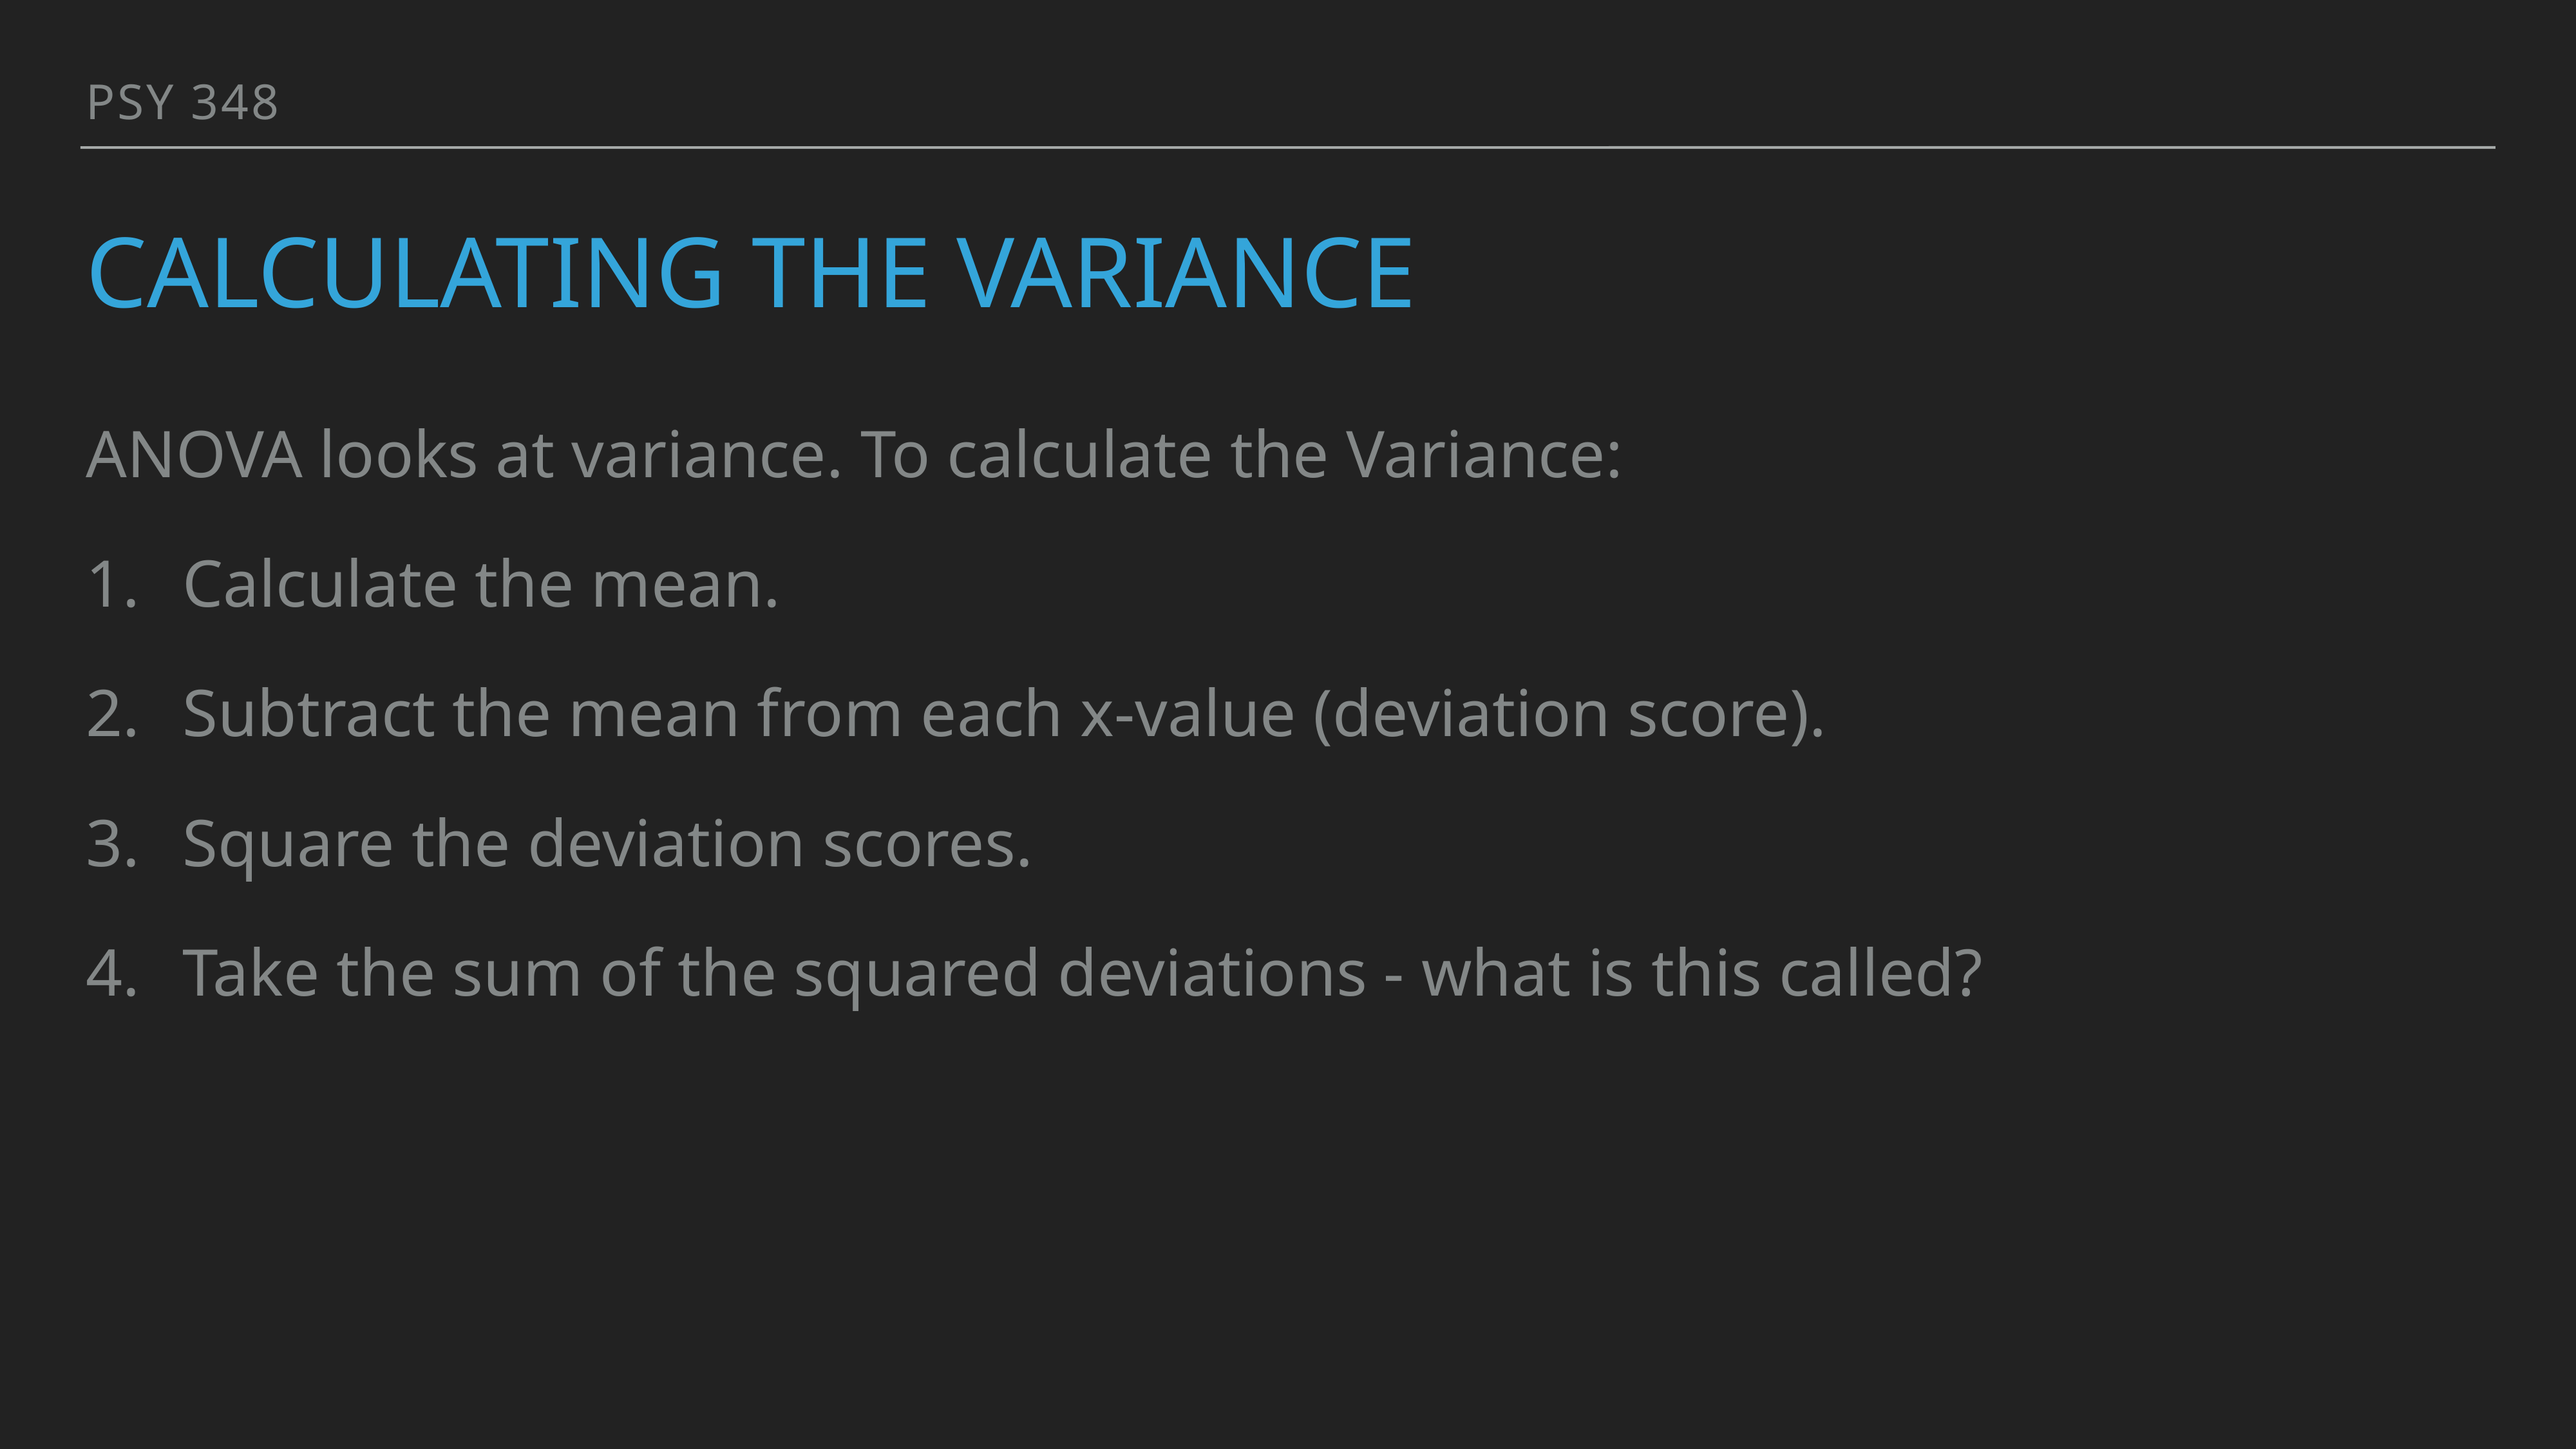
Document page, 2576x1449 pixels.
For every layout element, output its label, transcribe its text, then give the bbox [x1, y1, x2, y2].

list ANOVA looks at variance. To calculate the Variance: Calculate the mean. Subtract the mean from each x-value (deviation score). Square the deviation scores. Take the sum of the squared deviations - what is this called? [80, 407, 2496, 1316]
title Calculating the variance [80, 227, 2496, 336]
list PSY 348 [80, 66, 2295, 135]
